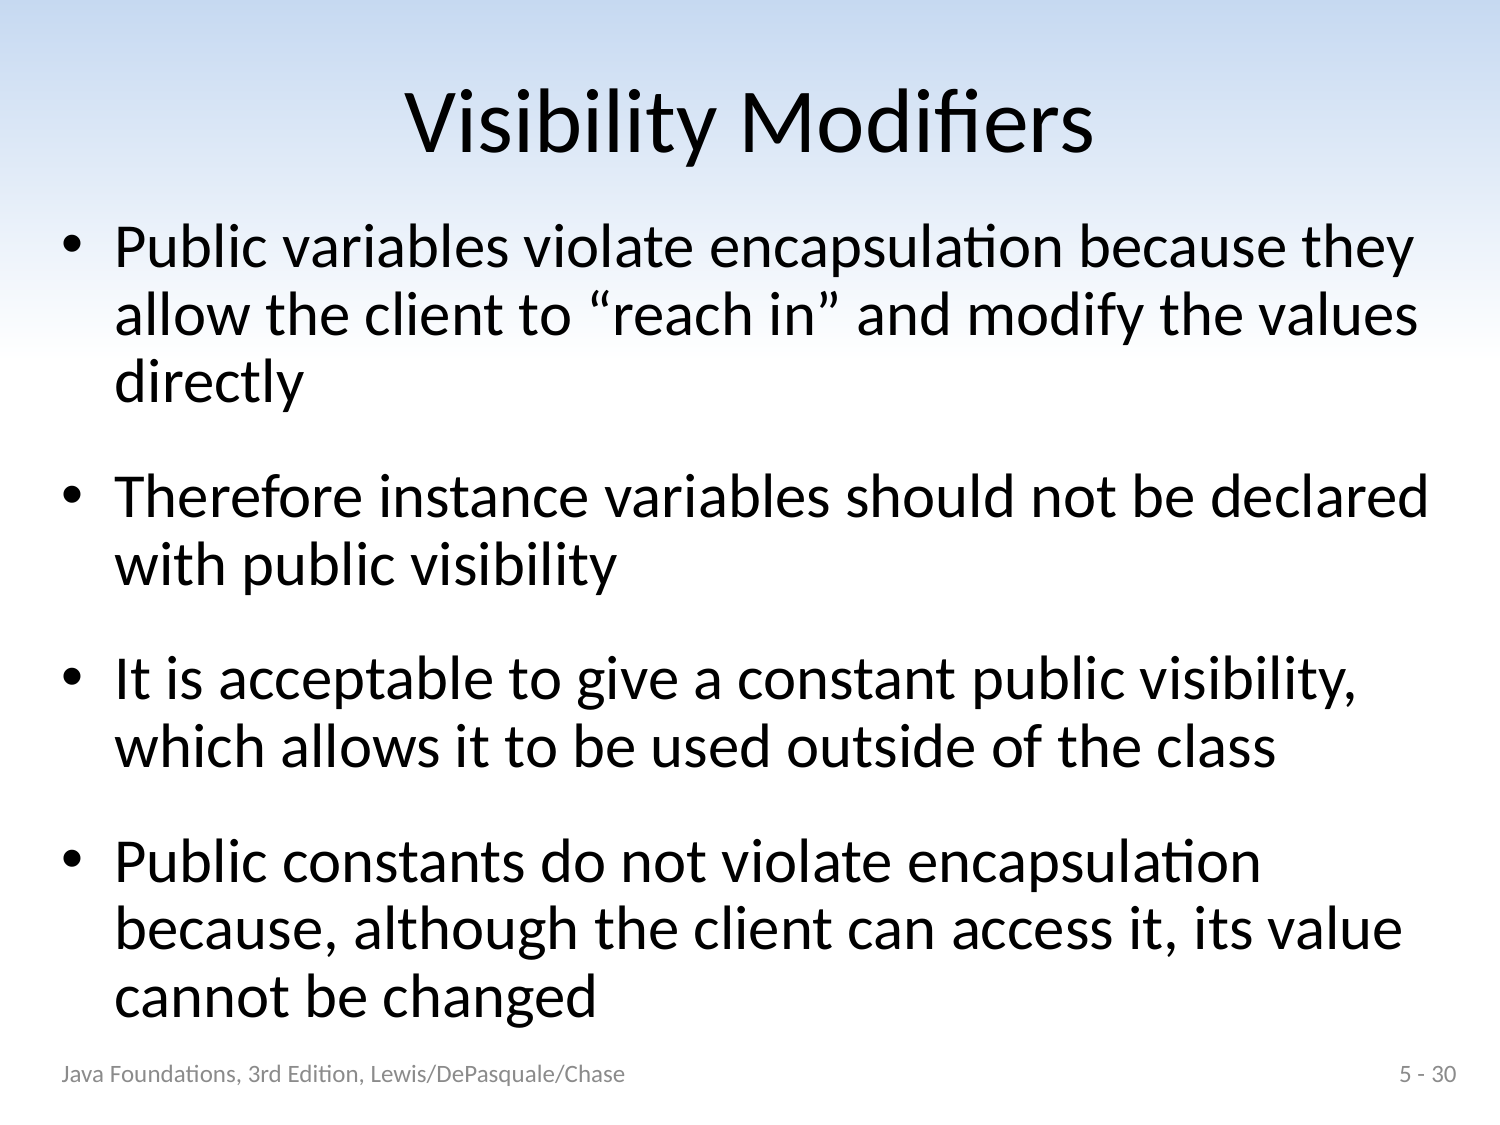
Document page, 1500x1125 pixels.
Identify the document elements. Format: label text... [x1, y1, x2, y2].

list Public variables violate encapsulation because they allow the client to “reach in” and modify the values directly Therefore instance variables should not be declared with public visibility It is acceptable to give a constant public visibility, which allows it to be used outside of the class Public constants do not violate encapsulation because, although the client can access it, its value cannot be changed [46, 205, 1473, 1043]
title Visibility Modifiers [28, 45, 1473, 186]
slide_number 5 - 30 [1121, 1042, 1472, 1103]
footer Java Foundations, 3rd Edition, Lewis/DePasquale/Chase [46, 1042, 1121, 1103]
